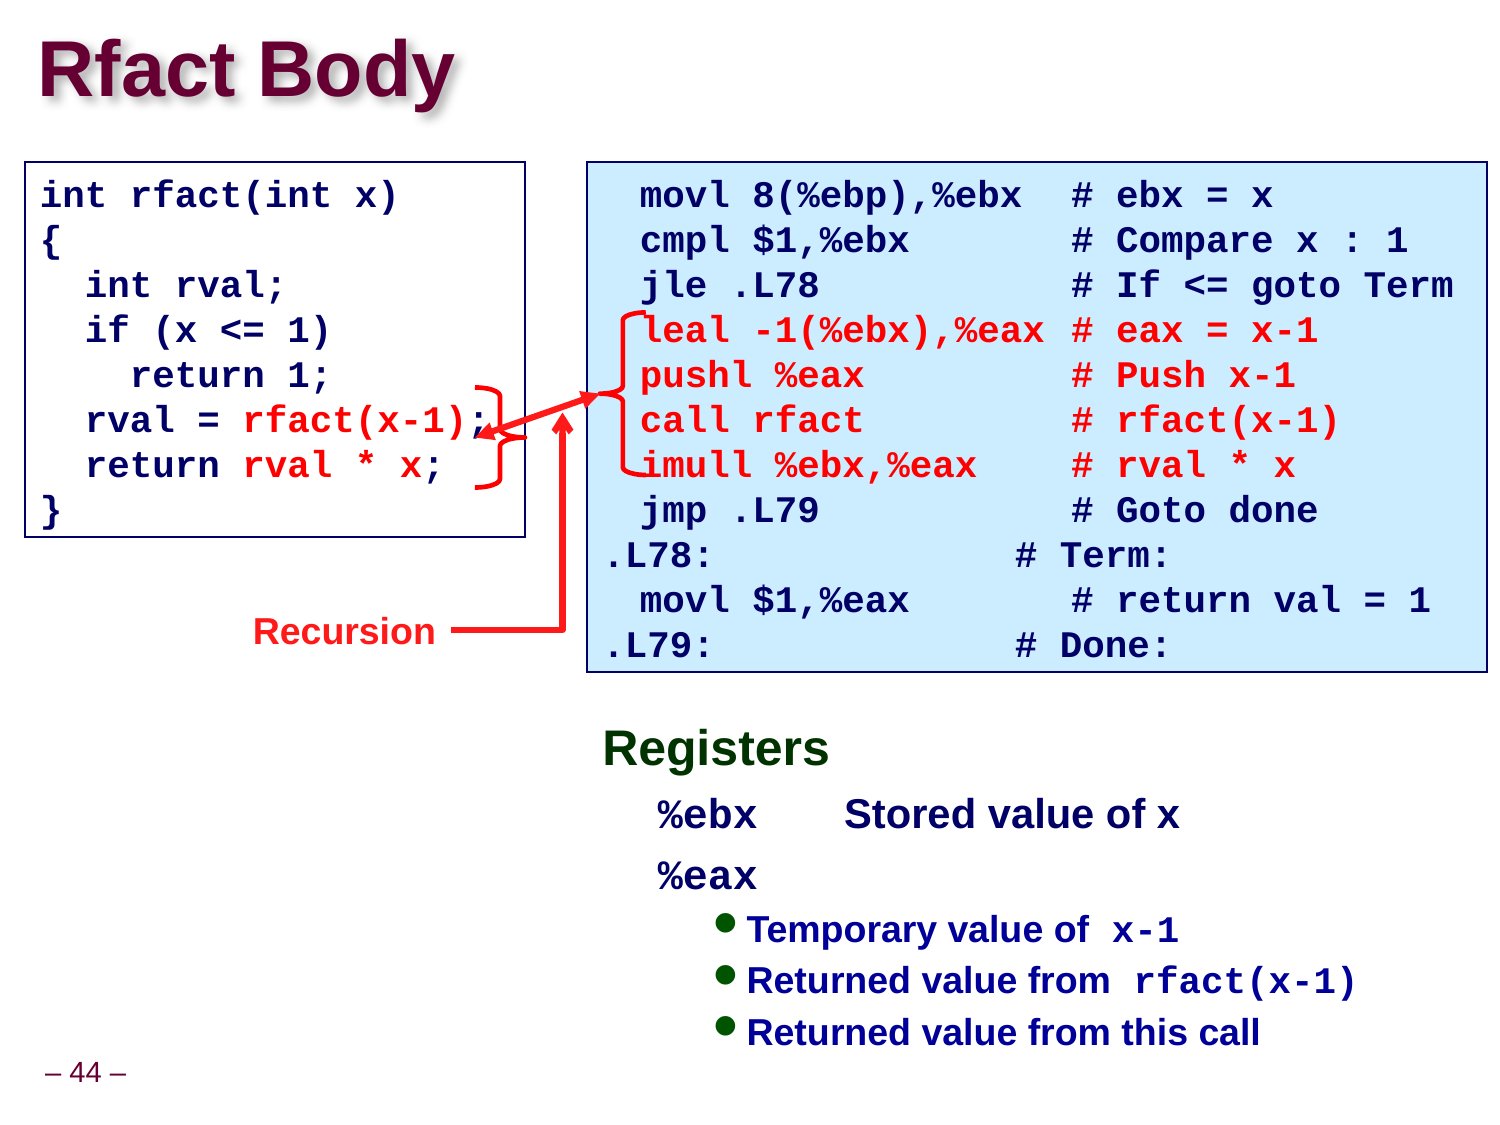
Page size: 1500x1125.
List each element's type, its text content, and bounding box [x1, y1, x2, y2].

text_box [237, 312, 646, 661]
title Rfact Body [37, 24, 551, 120]
text_box movl 8(%ebp),%ebx # ebx = x cmpl $1,%ebx # Compare x : 1 jle .L78 # If <= goto Term leal -1(%ebx),%eax # eax = x-1 pushl %eax # Push x-1 call rfact # rfact(x-1) imull %ebx,%eax # rval * x jmp .L79 # Goto done .L78: # Term: movl $1,%eax # return val = 1 .L79: # Done: [587, 162, 1488, 672]
text_box int rfact(int x) { int rval; if (x <= 1) return 1; rval = rfact(x-1); return rval * x; } [24, 162, 525, 537]
list Registers %ebx Stored value of x %eax Temporary value of x-1 Returned value from rfact(x-1) Returned value from this call [587, 712, 1390, 1076]
